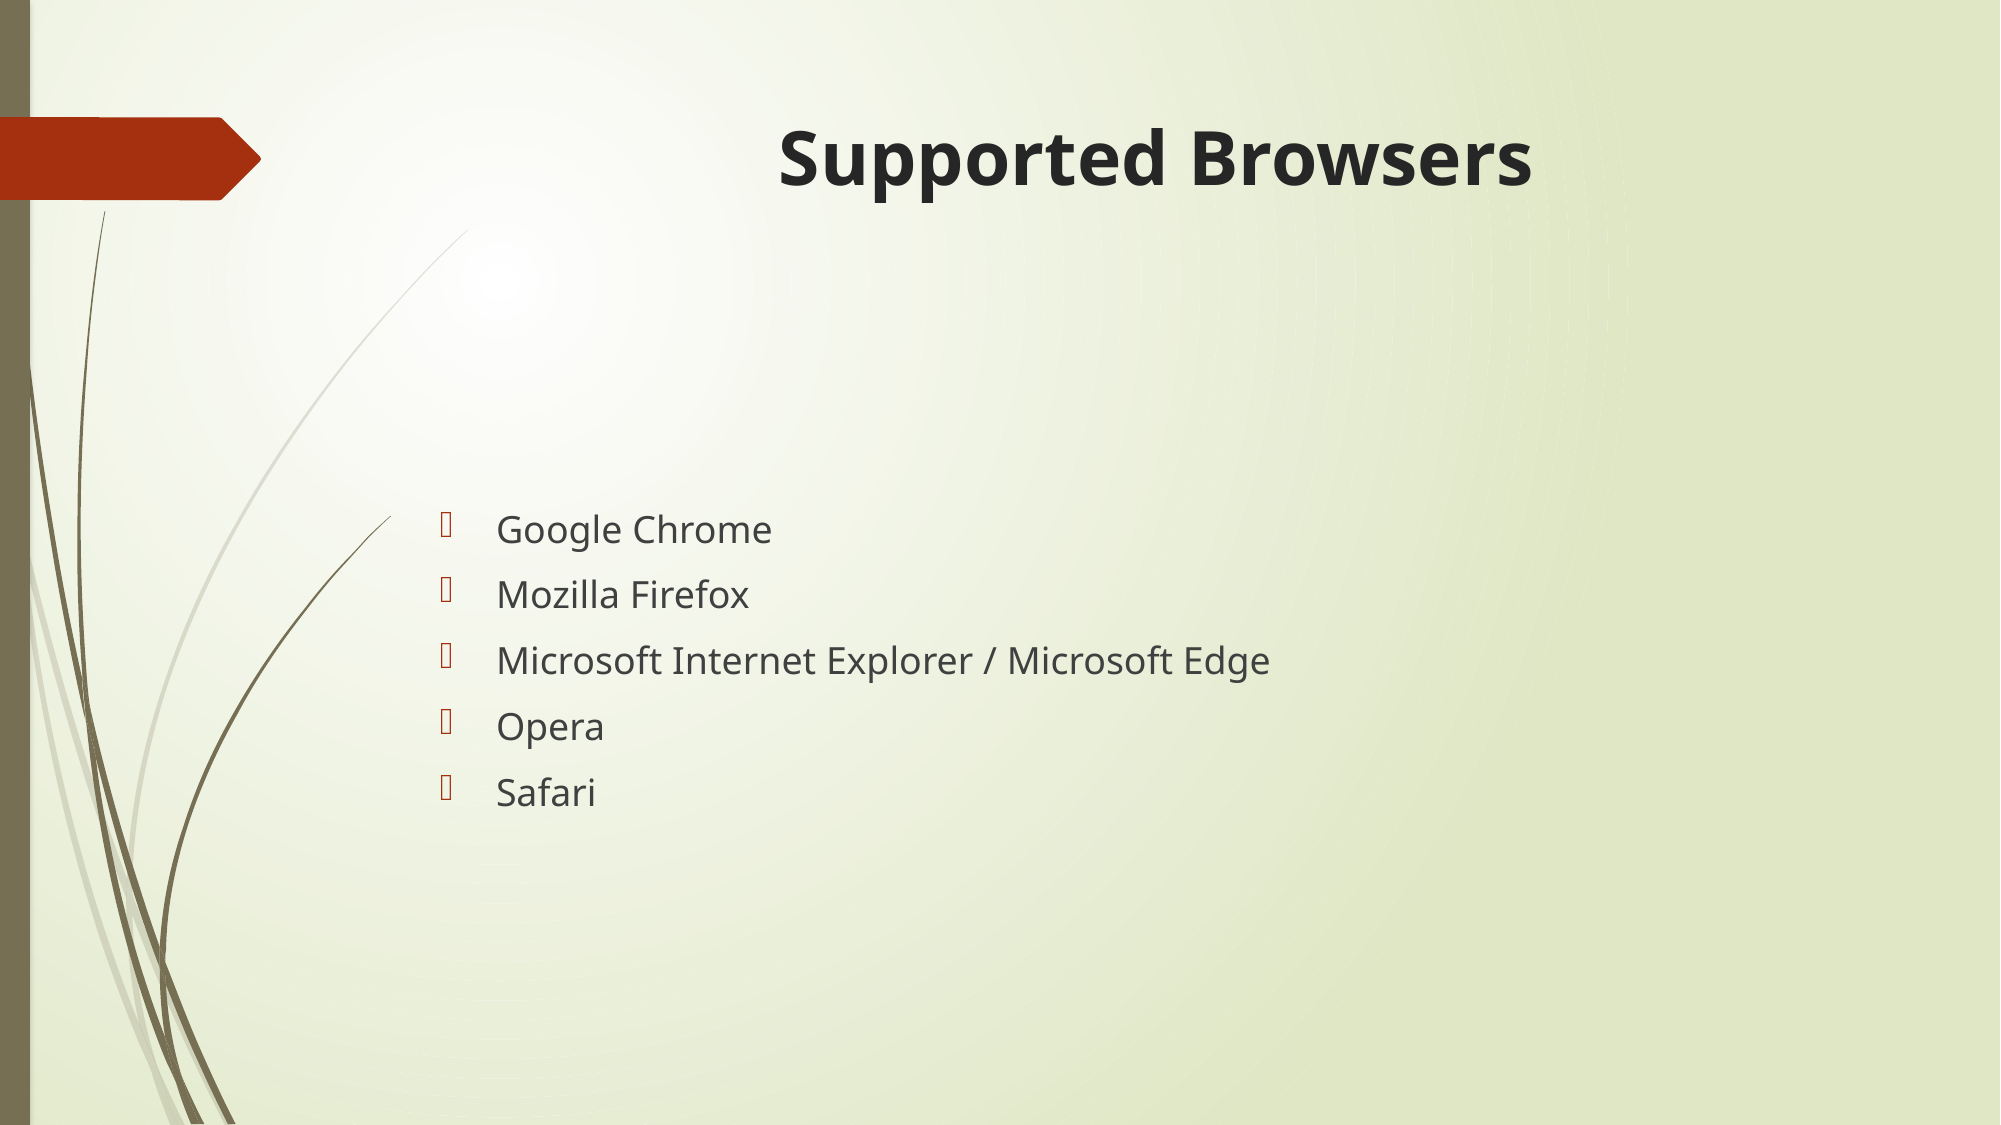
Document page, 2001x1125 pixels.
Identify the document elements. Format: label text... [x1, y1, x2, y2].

list Google Chrome Mozilla Firefox Microsoft Internet Explorer / Microsoft Edge Opera Safari [424, 350, 1888, 970]
title Supported Browsers [425, 102, 1888, 313]
